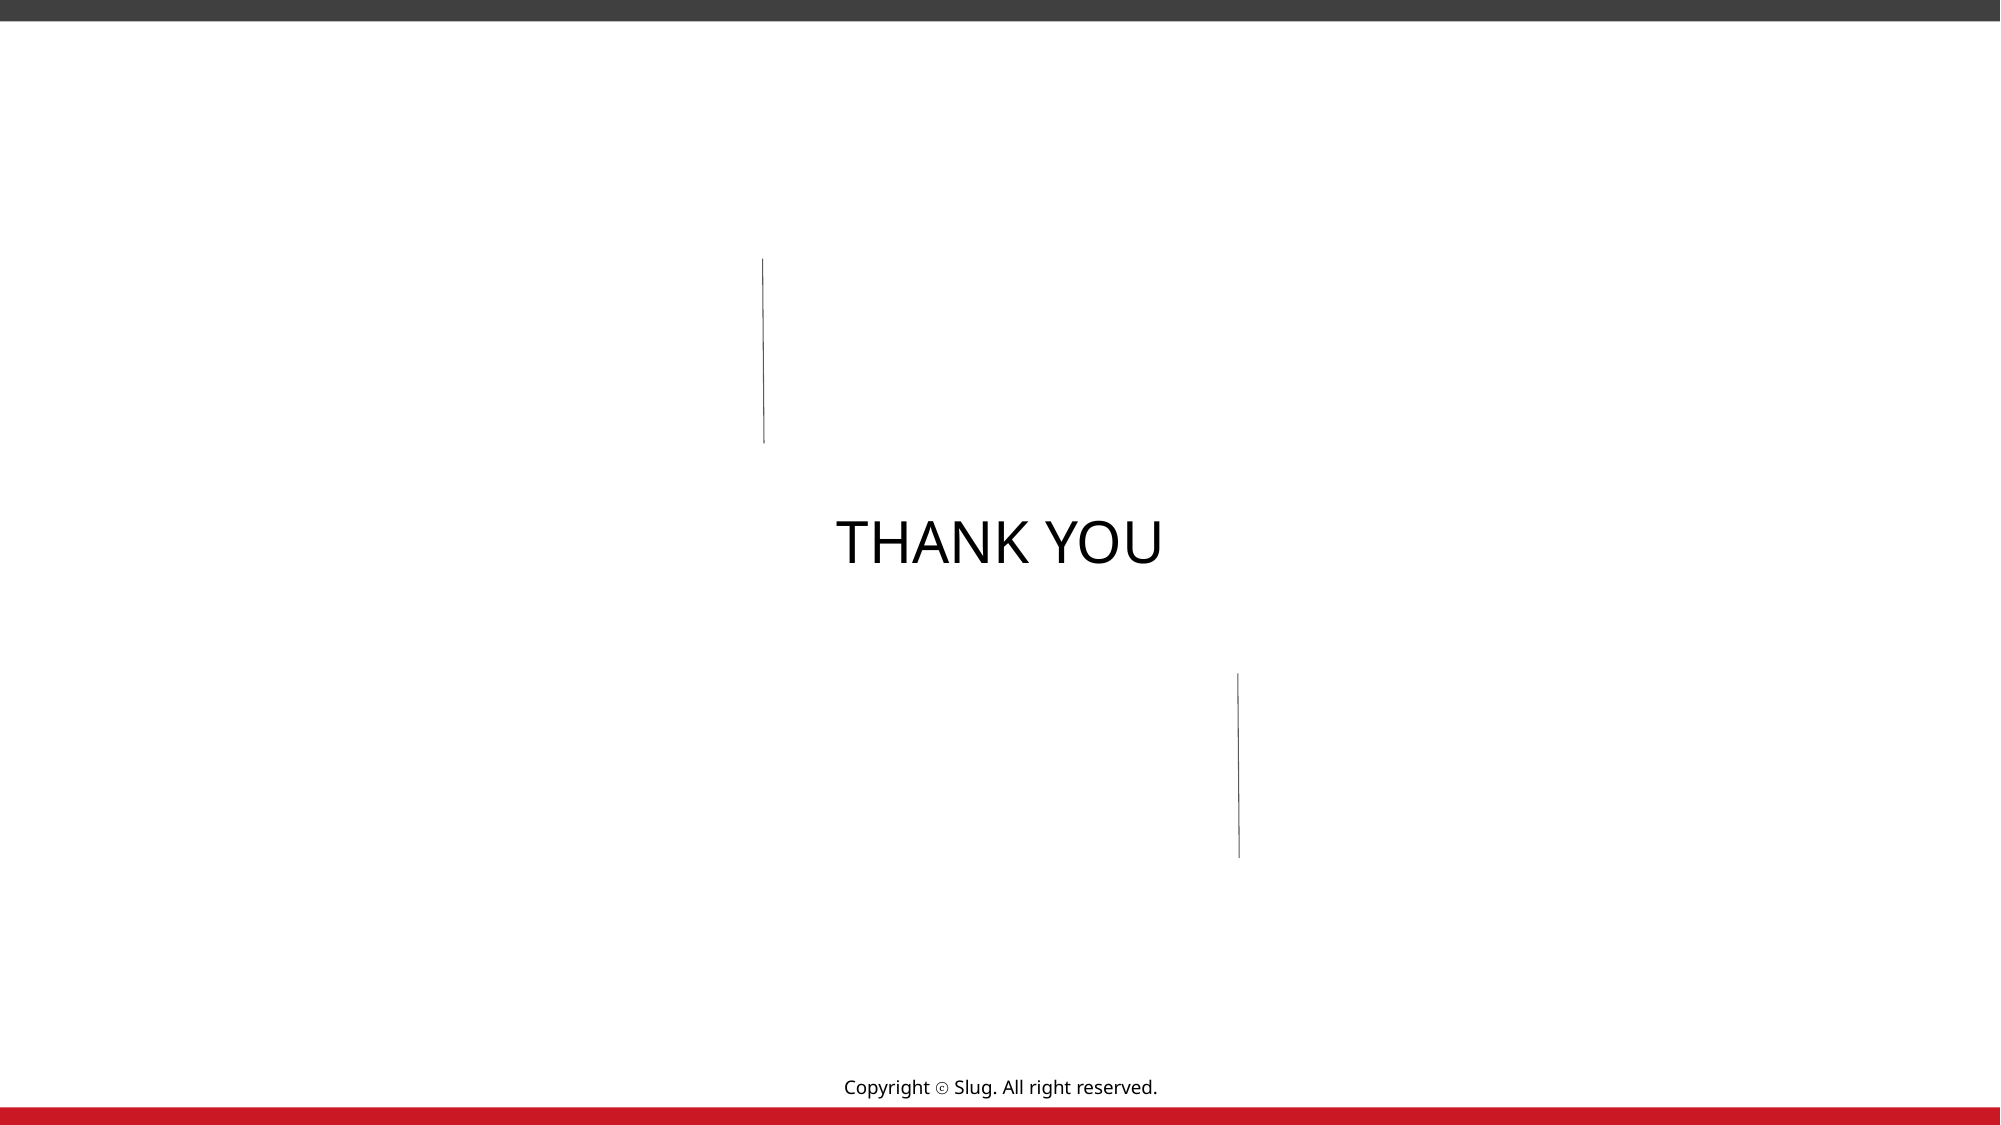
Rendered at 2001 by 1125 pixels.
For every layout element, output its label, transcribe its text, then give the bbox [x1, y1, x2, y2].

text_box THANK YOU [530, 497, 1472, 583]
